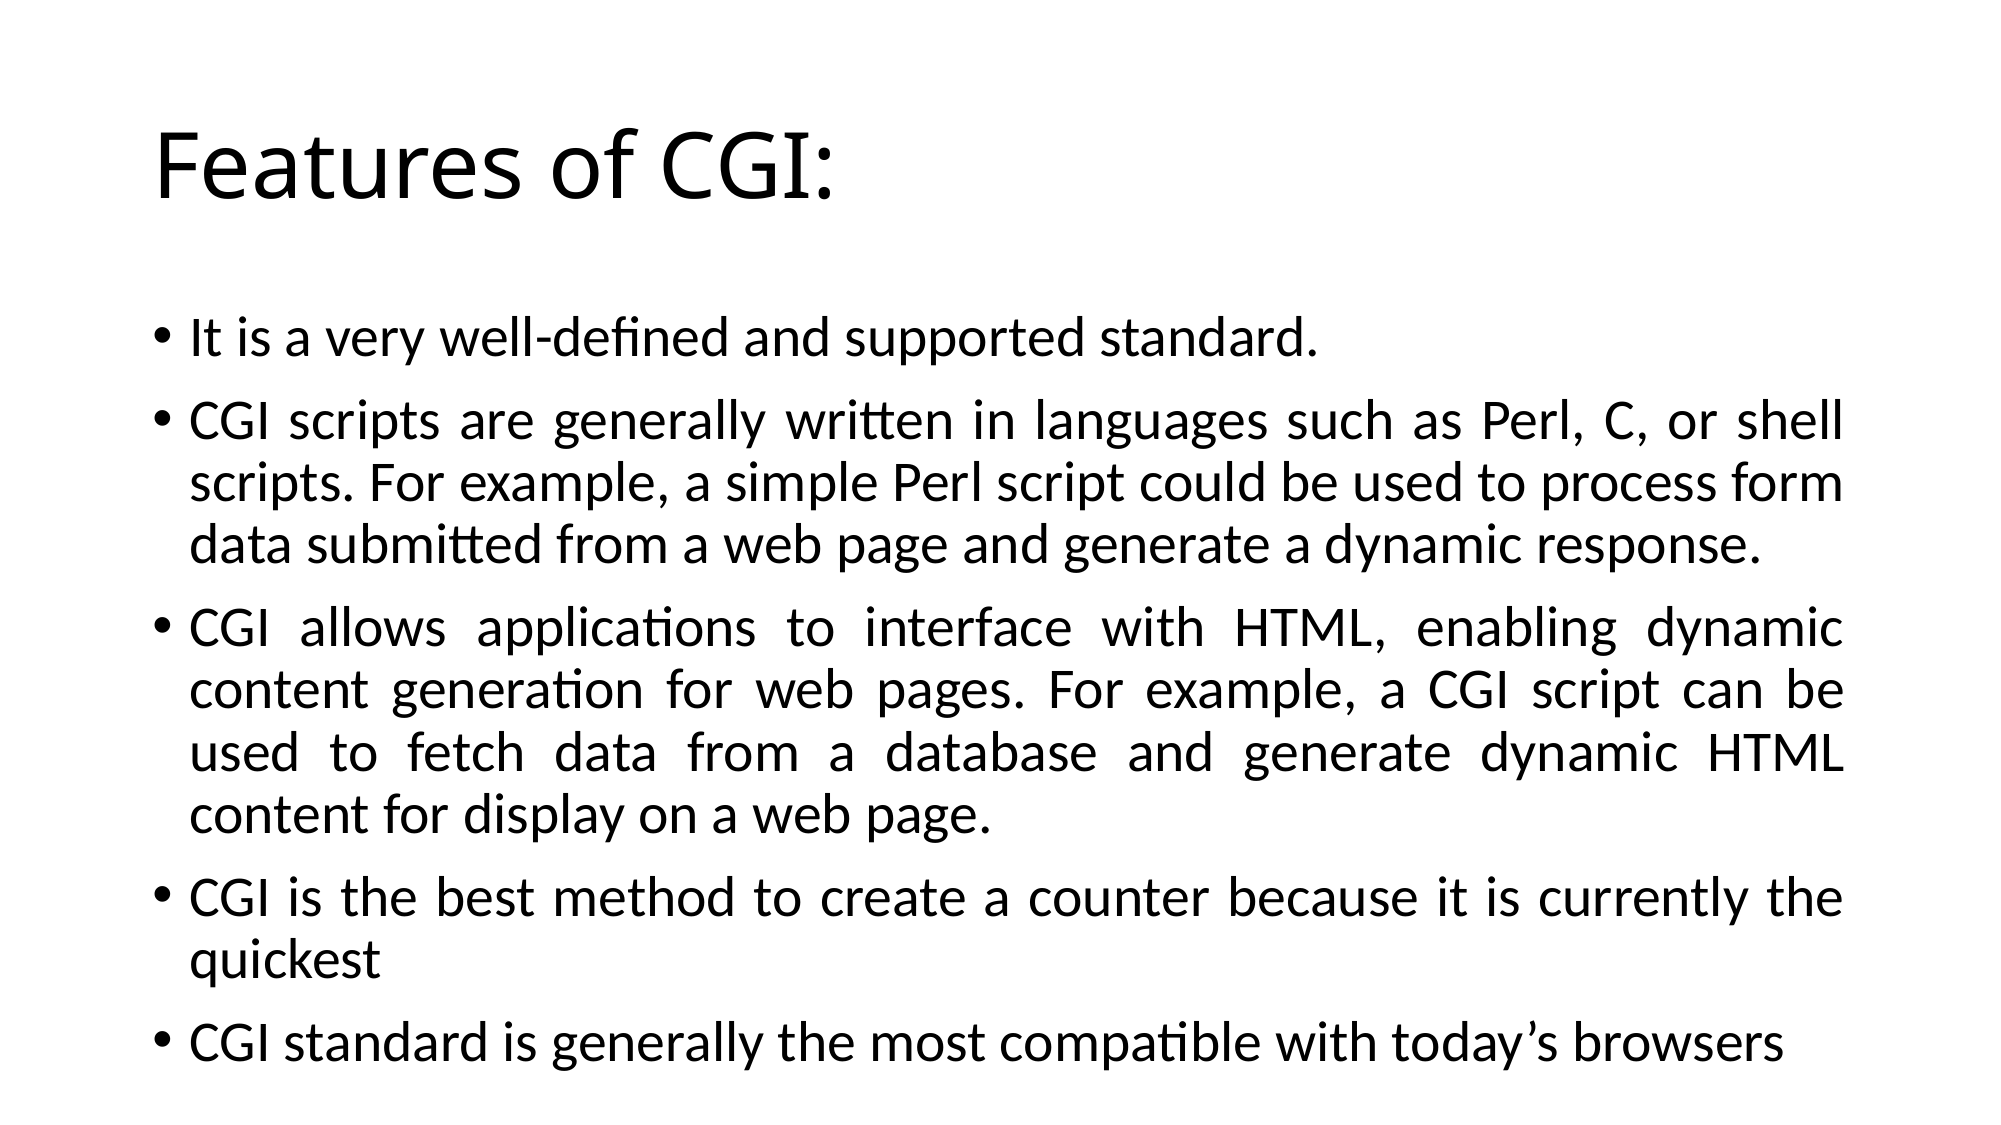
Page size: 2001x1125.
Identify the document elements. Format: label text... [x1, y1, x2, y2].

list It is a very well-defined and supported standard. CGI scripts are generally written in languages such as Perl, C, or shell scripts. For example, a simple Perl script could be used to process form data submitted from a web page and generate a dynamic response. CGI allows applications to interface with HTML, enabling dynamic content generation for web pages. For example, a CGI script can be used to fetch data from a database and generate dynamic HTML content for display on a web page. CGI is the best method to create a counter because it is currently the quickest CGI standard is generally the most compatible with today’s browsers [137, 299, 1863, 1112]
title Features of CGI: [137, 59, 1863, 278]
